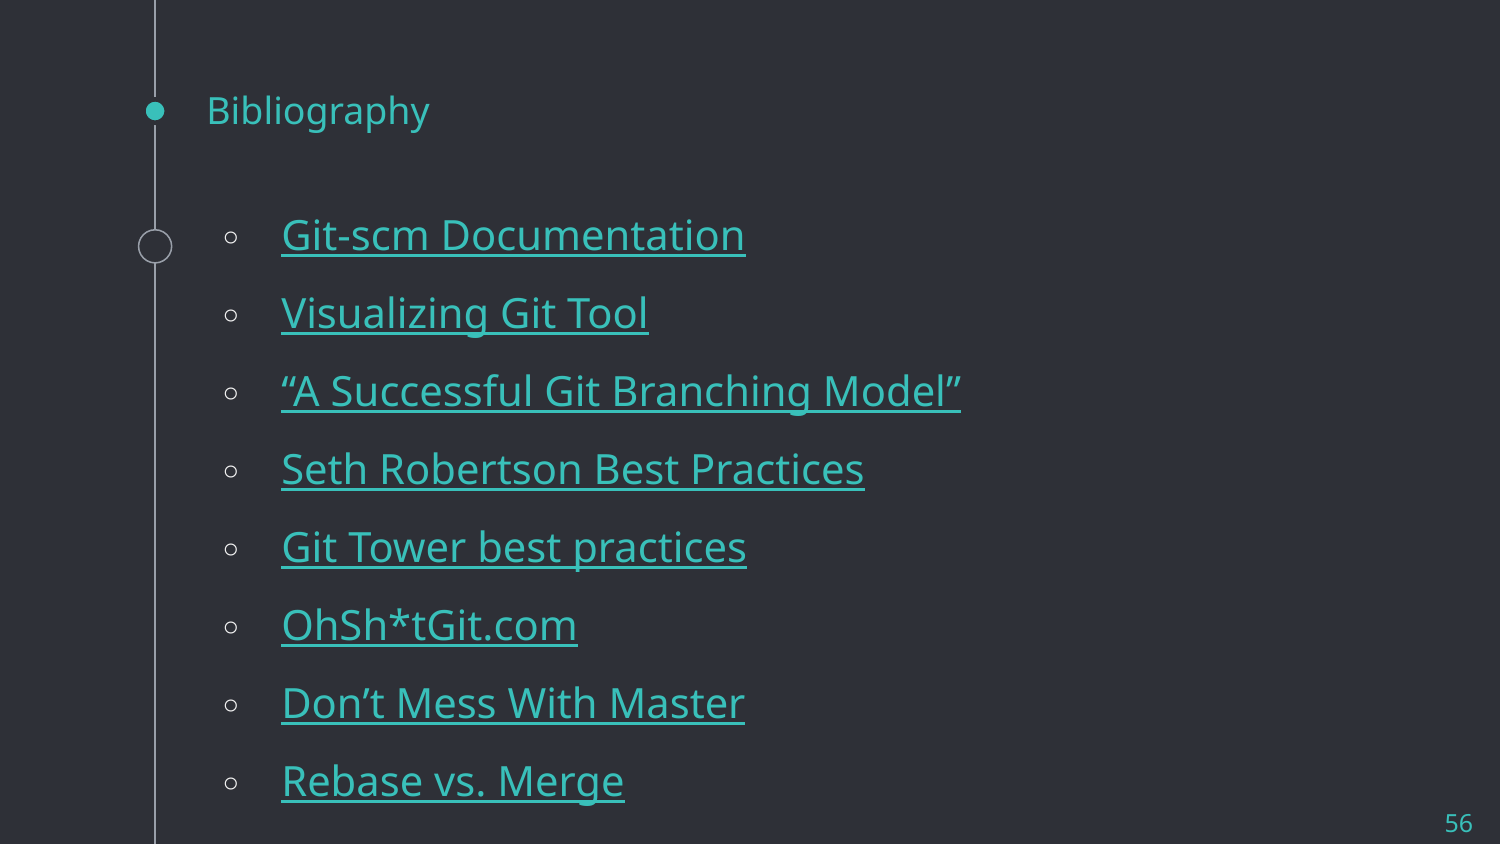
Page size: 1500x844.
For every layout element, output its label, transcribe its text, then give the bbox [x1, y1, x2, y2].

title Bibliography [191, 90, 1317, 147]
slide_number 56 [1398, 792, 1489, 844]
list Git-scm Documentation Visualizing Git Tool “A Successful Git Branching Model” Seth Robertson Best Practices Git Tower best practices OhSh*tGit.com Don’t Mess With Master Rebase vs. Merge [191, 185, 1317, 797]
